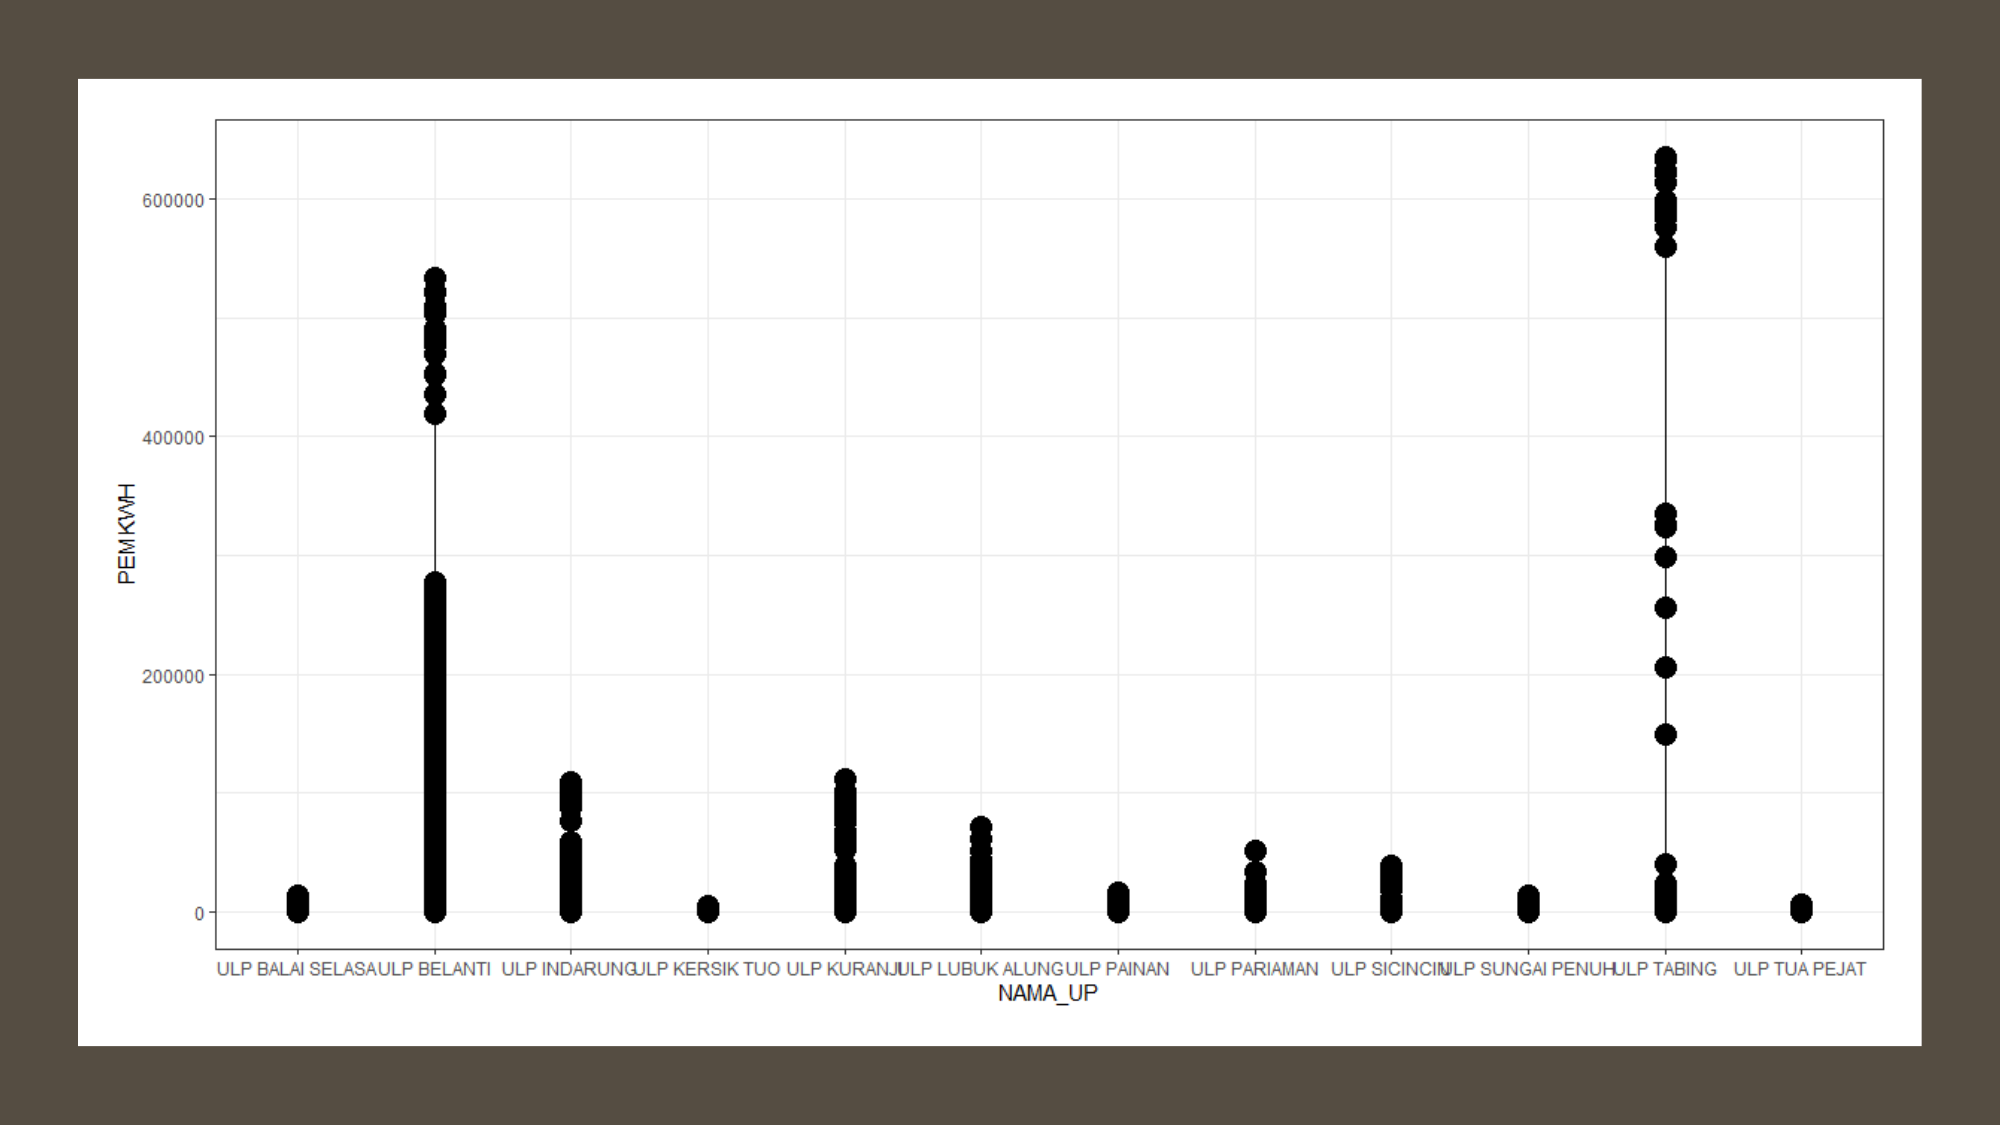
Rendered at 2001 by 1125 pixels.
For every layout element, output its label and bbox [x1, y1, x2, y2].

text_box [77, 78, 1923, 1047]
picture [105, 109, 1895, 1016]
text_box [0, 0, 2000, 1125]
